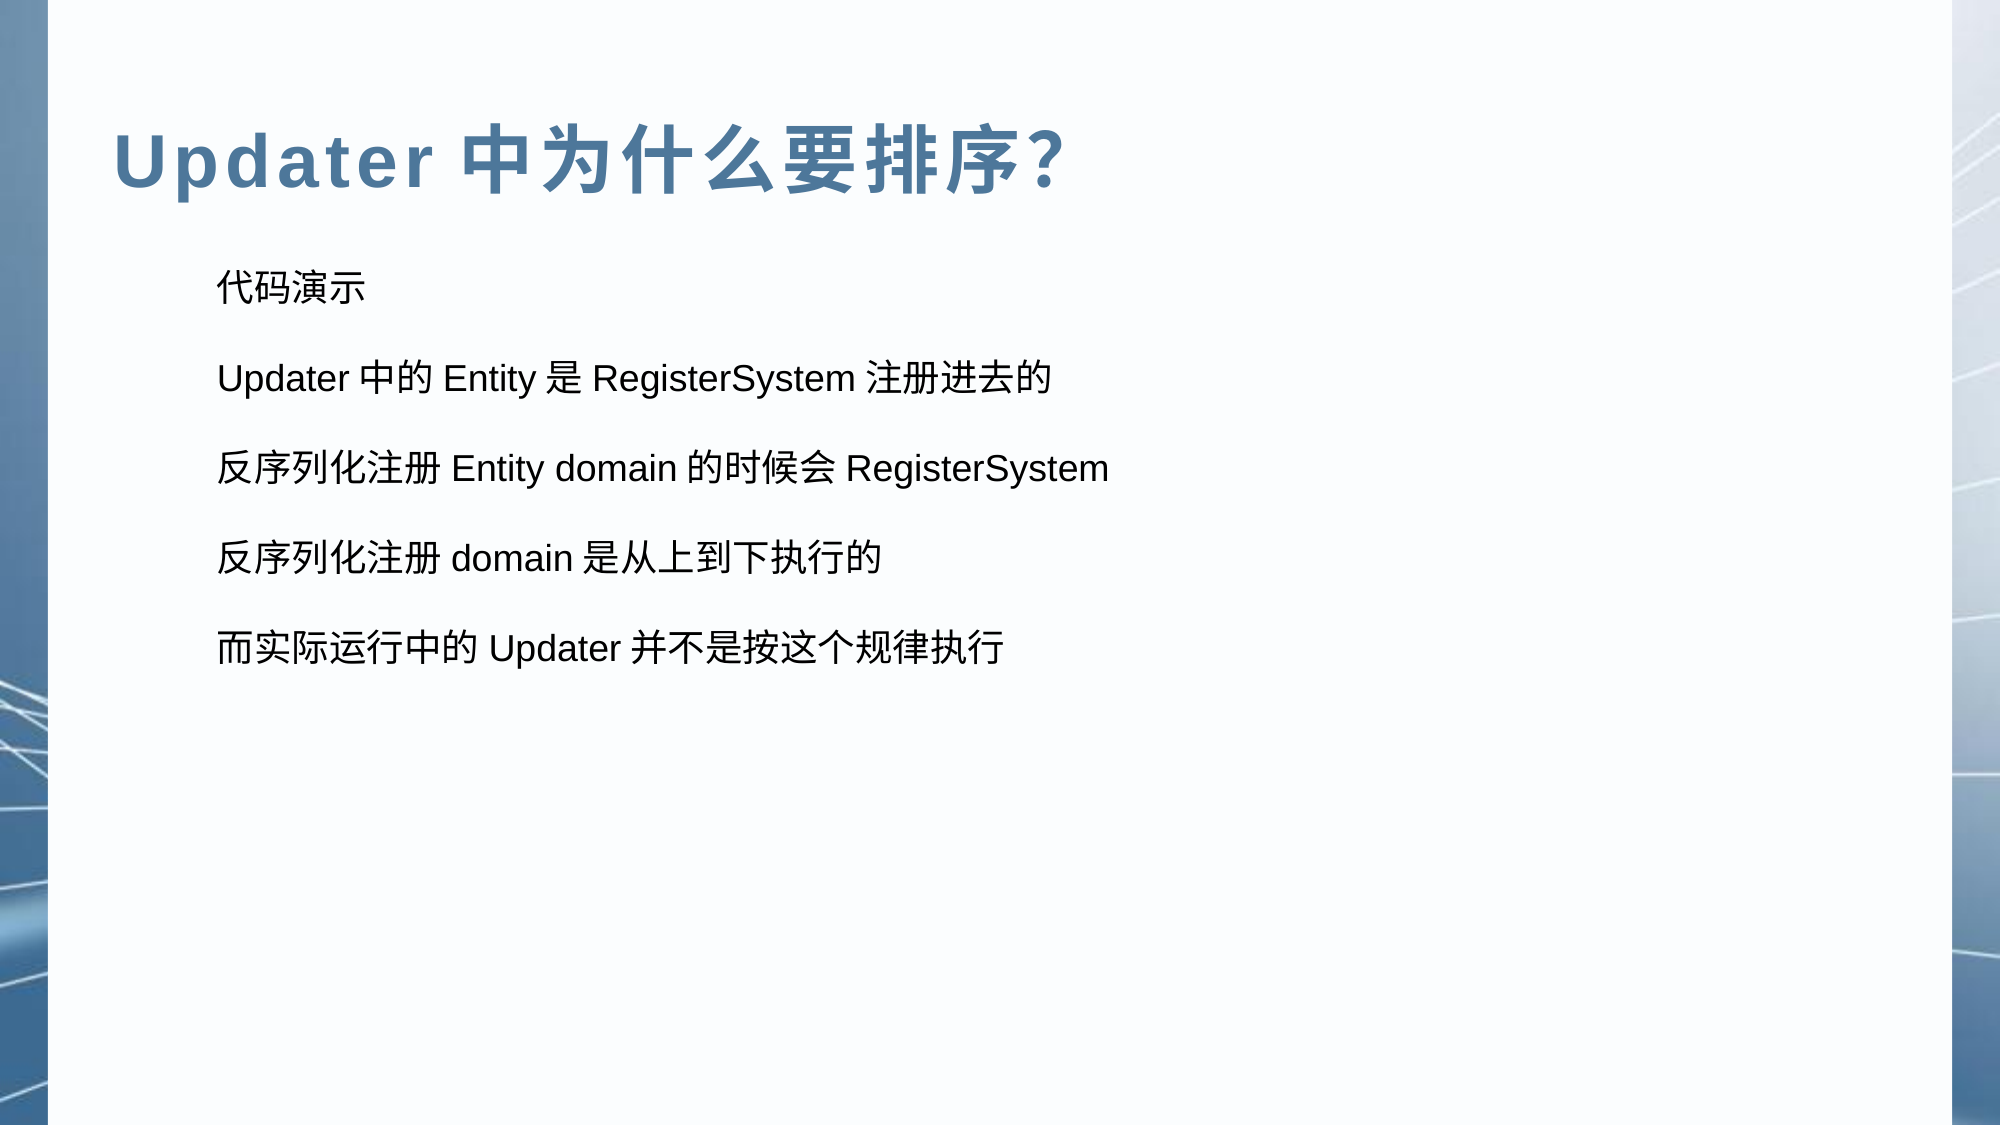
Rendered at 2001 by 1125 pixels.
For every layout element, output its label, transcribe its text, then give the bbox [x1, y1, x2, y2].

text_box 代码演示 Updater中的Entity是RegisterSystem注册进去的 反序列化注册Entity domain的时候会RegisterSystem 反序列化注册domain是从上到下执行的 而实际运行中的Updater并不是按这个规律执行 [202, 256, 1722, 1054]
picture [0, 0, 47, 1125]
text_box Updater中为什么要排序？ [98, 99, 1940, 216]
picture [1953, 0, 2000, 1125]
